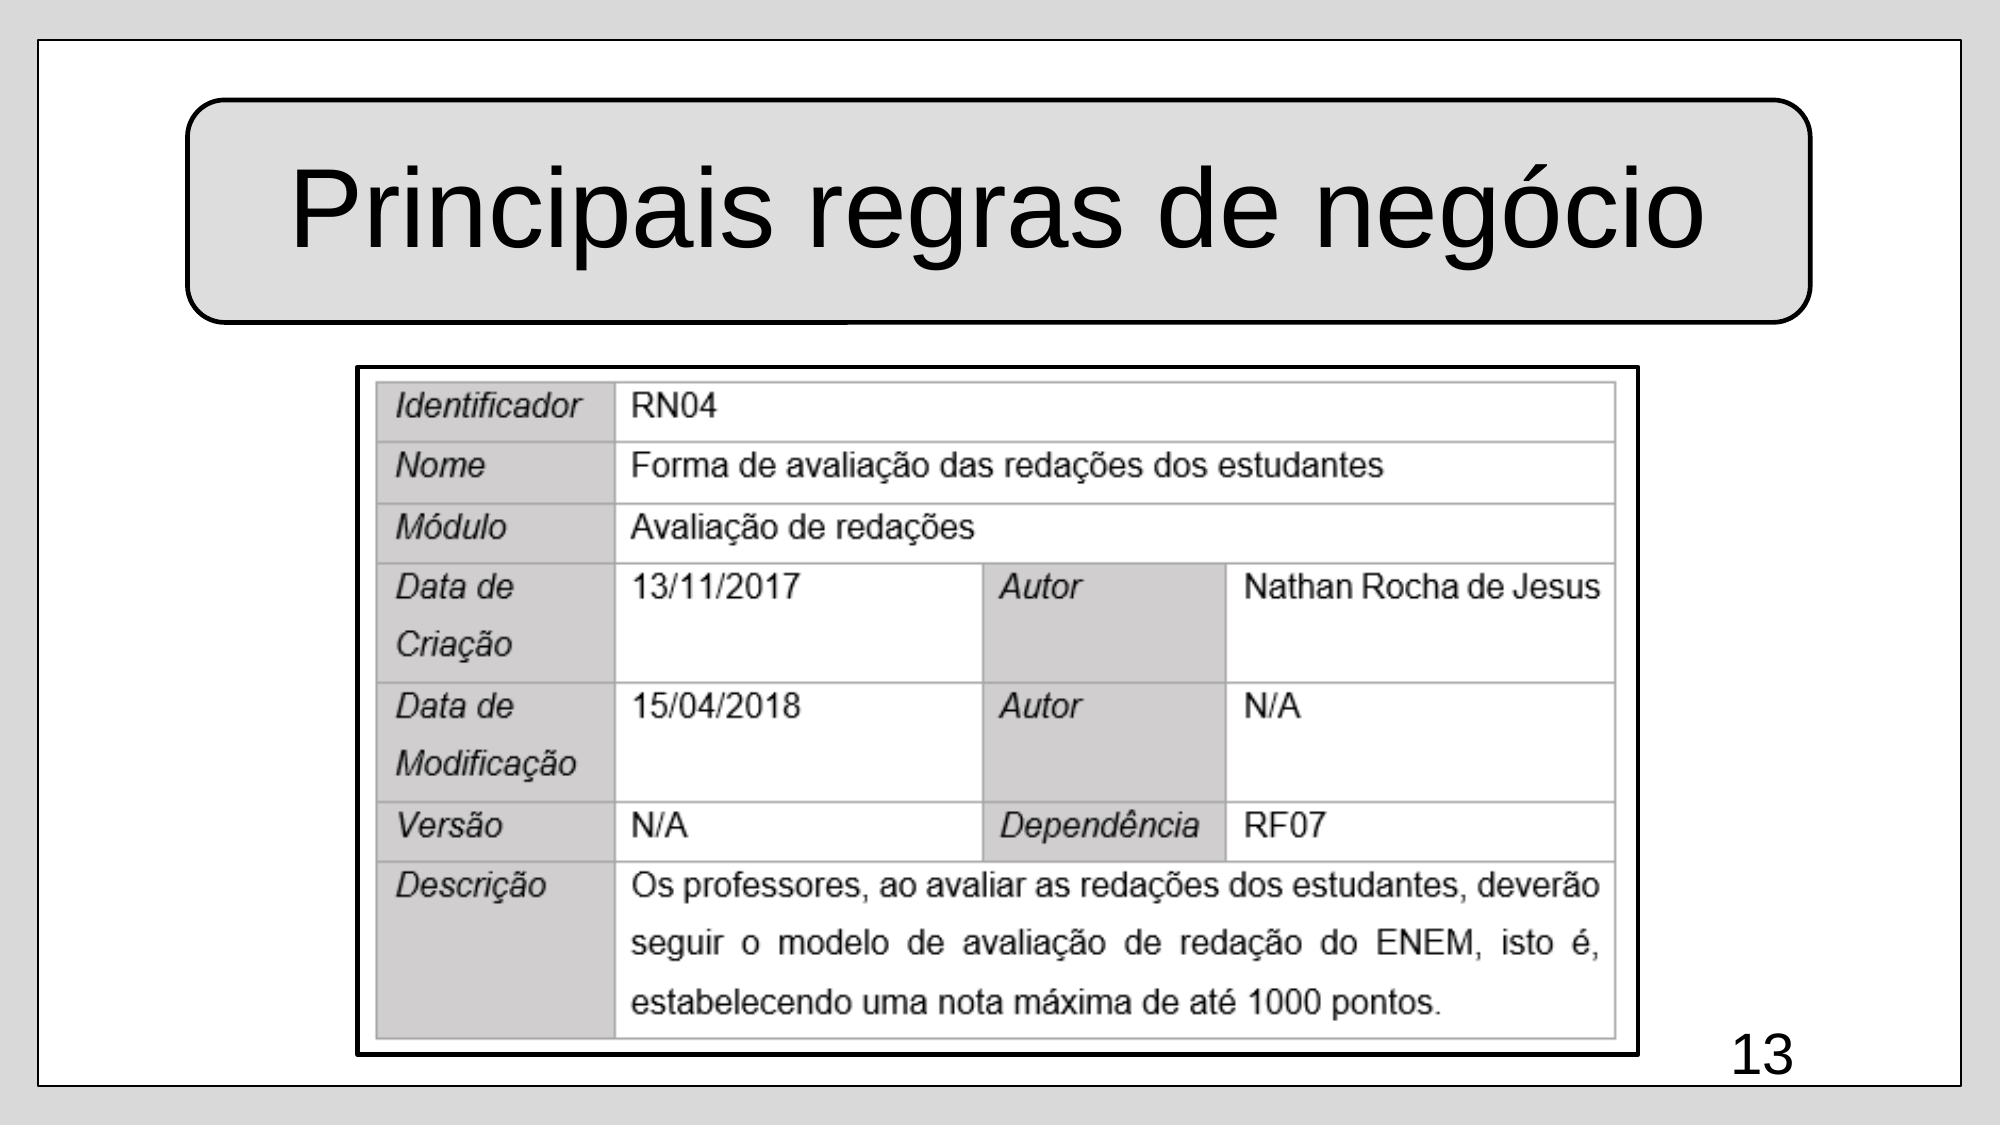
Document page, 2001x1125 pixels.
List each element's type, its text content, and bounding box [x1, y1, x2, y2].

title Principais regras de negócio [187, 99, 1808, 323]
slide_number 13 [1530, 1020, 1811, 1081]
picture [359, 369, 1637, 1053]
text_box [1808, 120, 1812, 302]
